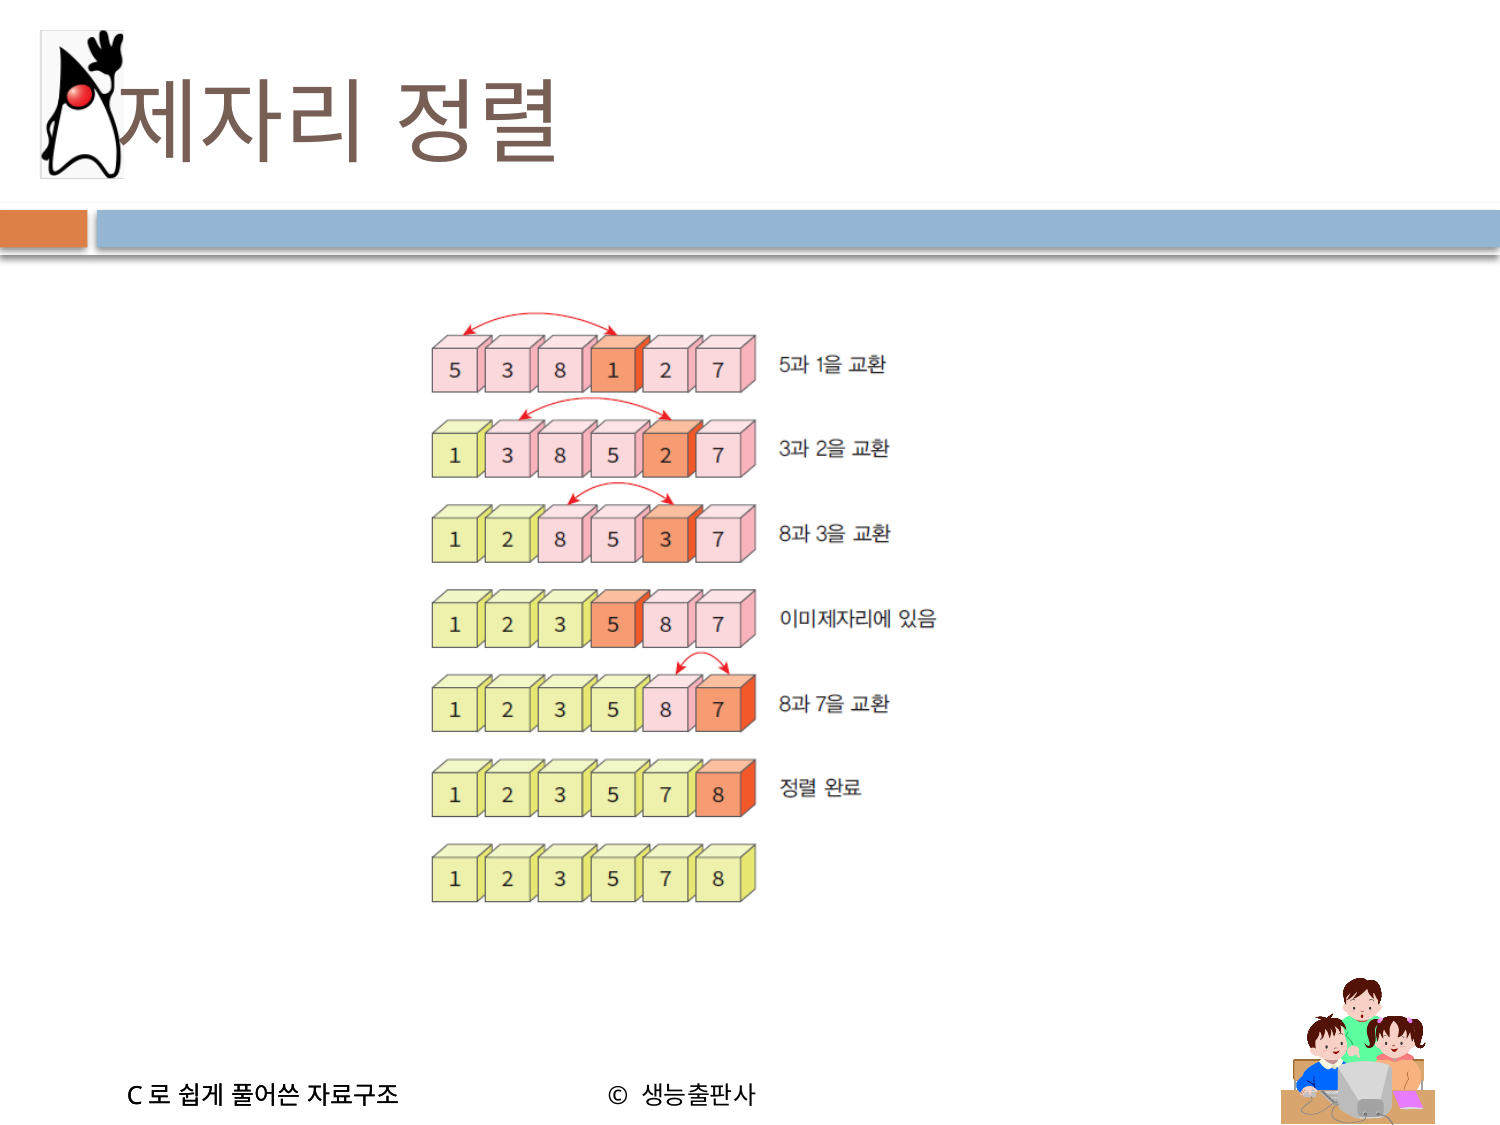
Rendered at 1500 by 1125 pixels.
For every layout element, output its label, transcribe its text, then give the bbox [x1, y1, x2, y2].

picture [39, 30, 124, 179]
title 제자리 정렬 [100, 37, 1438, 200]
picture [395, 296, 951, 923]
